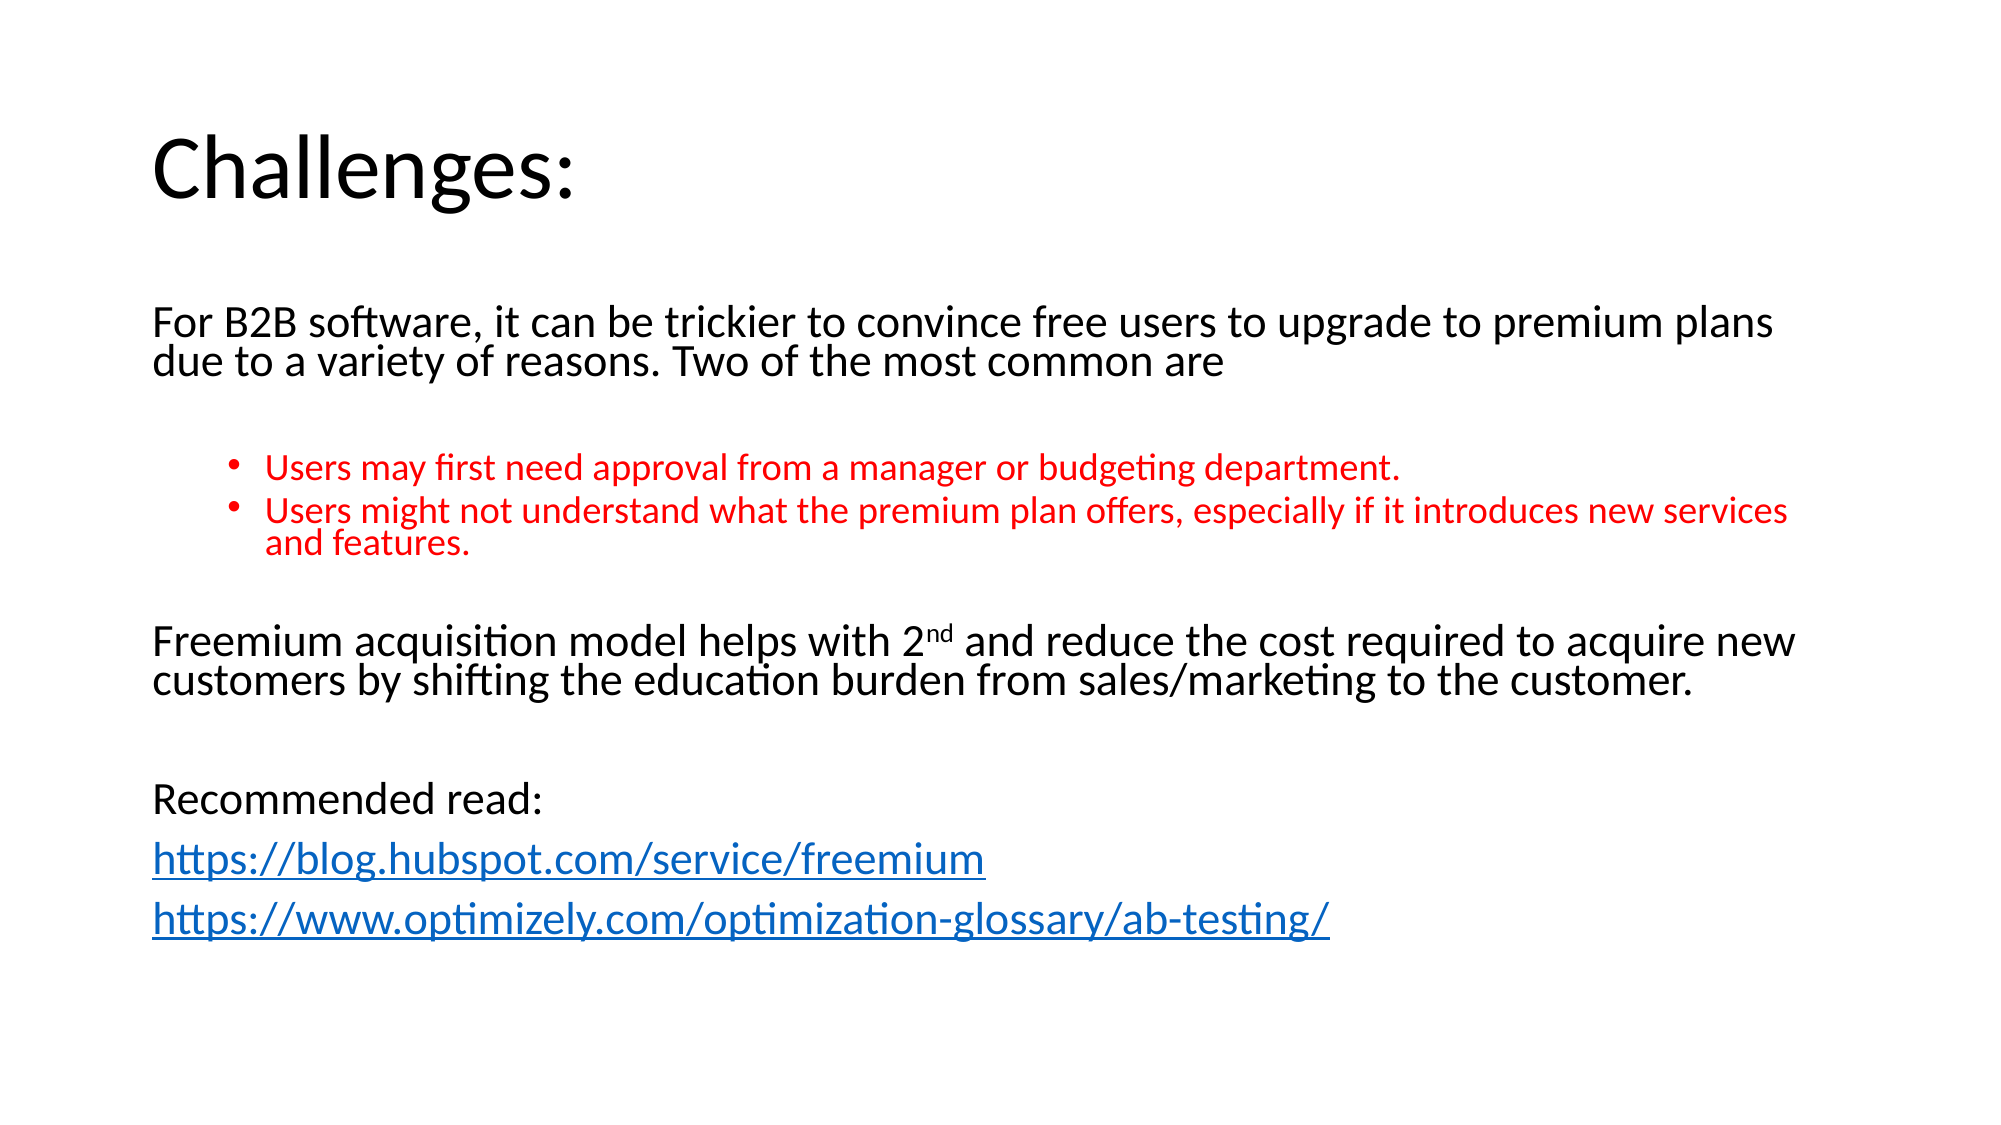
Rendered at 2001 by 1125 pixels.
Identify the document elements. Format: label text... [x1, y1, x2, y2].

list For B2B software, it can be trickier to convince free users to upgrade to premium plans due to a variety of reasons. Two of the most common are Users may first need approval from a manager or budgeting department. Users might not understand what the premium plan offers, especially if it introduces new services and features. Freemium acquisition model helps with 2nd and reduce the cost required to acquire new customers by shifting the education burden from sales/marketing to the customer. Recommended read: https://blog.hubspot.com/service/freemium https://www.optimizely.com/optimization-glossary/ab-testing/ [137, 299, 1863, 1014]
title Challenges: [137, 59, 1863, 278]
